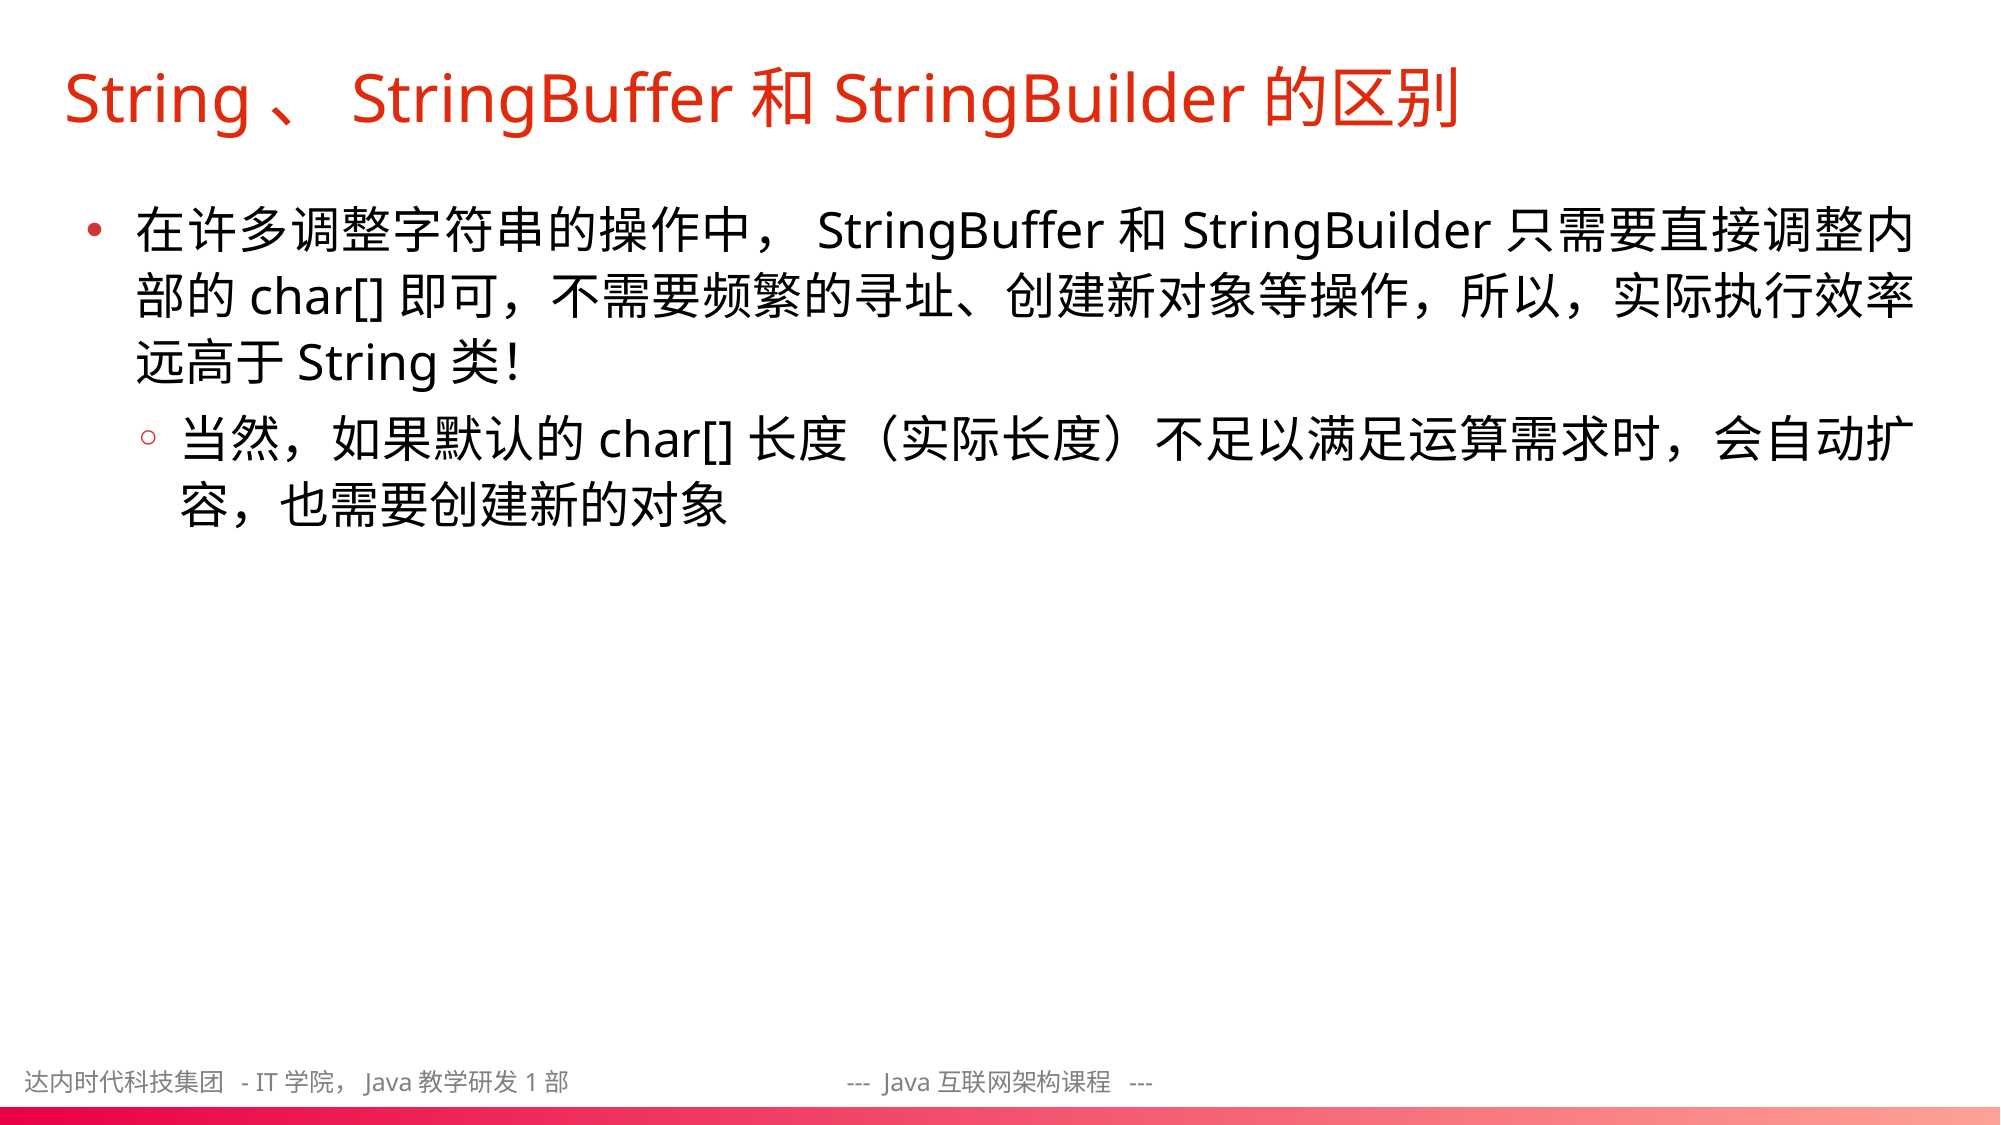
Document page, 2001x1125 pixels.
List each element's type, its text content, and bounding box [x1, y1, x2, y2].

list 在许多调整字符串的操作中，StringBuffer和StringBuilder只需要直接调整内部的char[]即可，不需要频繁的寻址、创建新对象等操作，所以，实际执行效率远高于String类！ 当然，如果默认的char[]长度（实际长度）不足以满足运算需求时，会自动扩容，也需要创建新的对象 [70, 185, 1931, 565]
title String、StringBuffer和StringBuilder的区别 [49, 43, 1645, 150]
